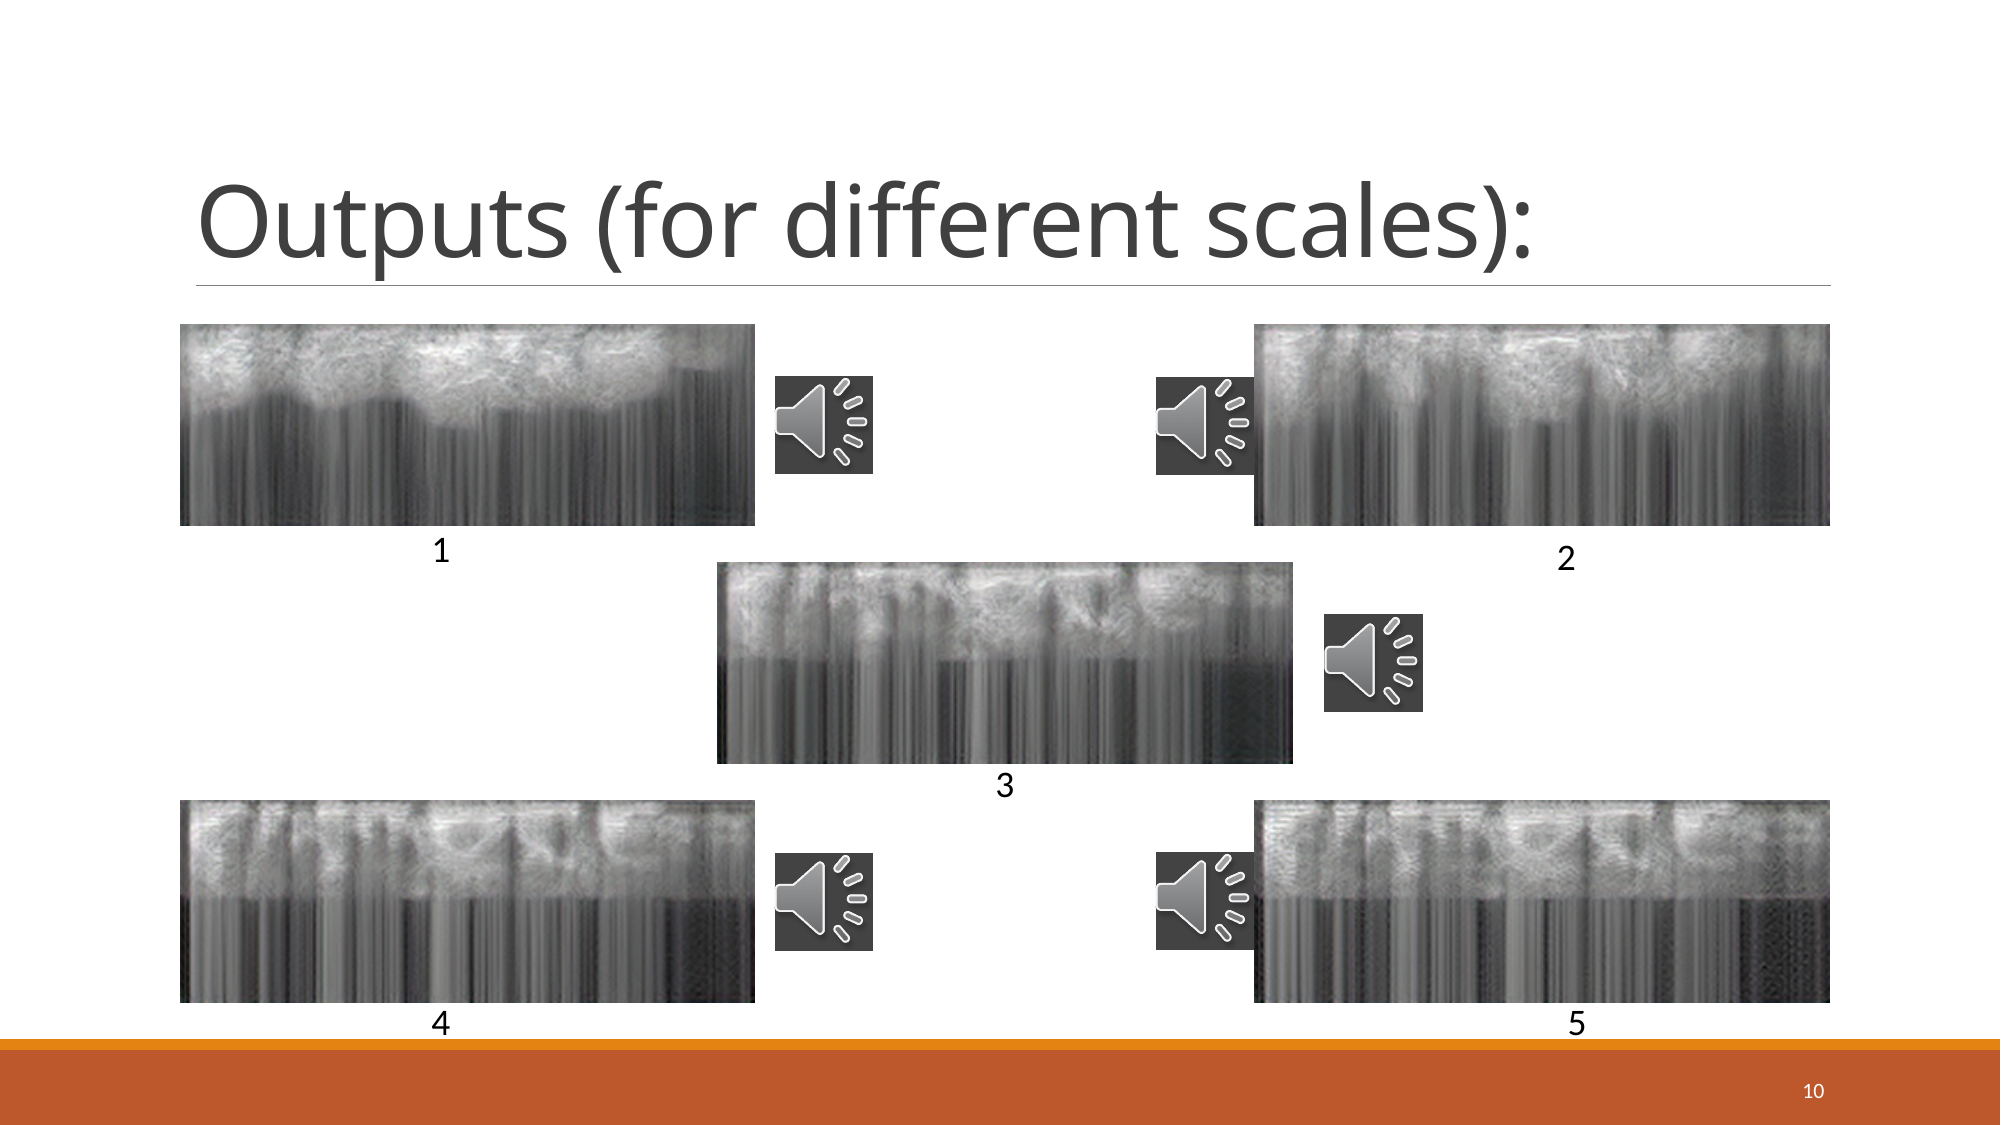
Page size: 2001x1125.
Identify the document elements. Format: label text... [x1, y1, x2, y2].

slide_number 10 [1624, 1059, 1840, 1120]
text_box 3 [980, 772, 1017, 812]
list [179, 323, 756, 527]
picture [1154, 323, 1831, 527]
picture [179, 800, 756, 1003]
text_box 4 [416, 1012, 454, 1051]
title Outputs (for different scales): [180, 47, 1830, 285]
text_box 1 [416, 535, 454, 577]
picture [716, 561, 1294, 765]
text_box 2 [1542, 535, 1579, 586]
picture [1323, 612, 1425, 714]
picture [1154, 800, 1831, 1003]
picture [773, 374, 875, 476]
picture [773, 851, 875, 953]
text_box 5 [1552, 1012, 1590, 1051]
